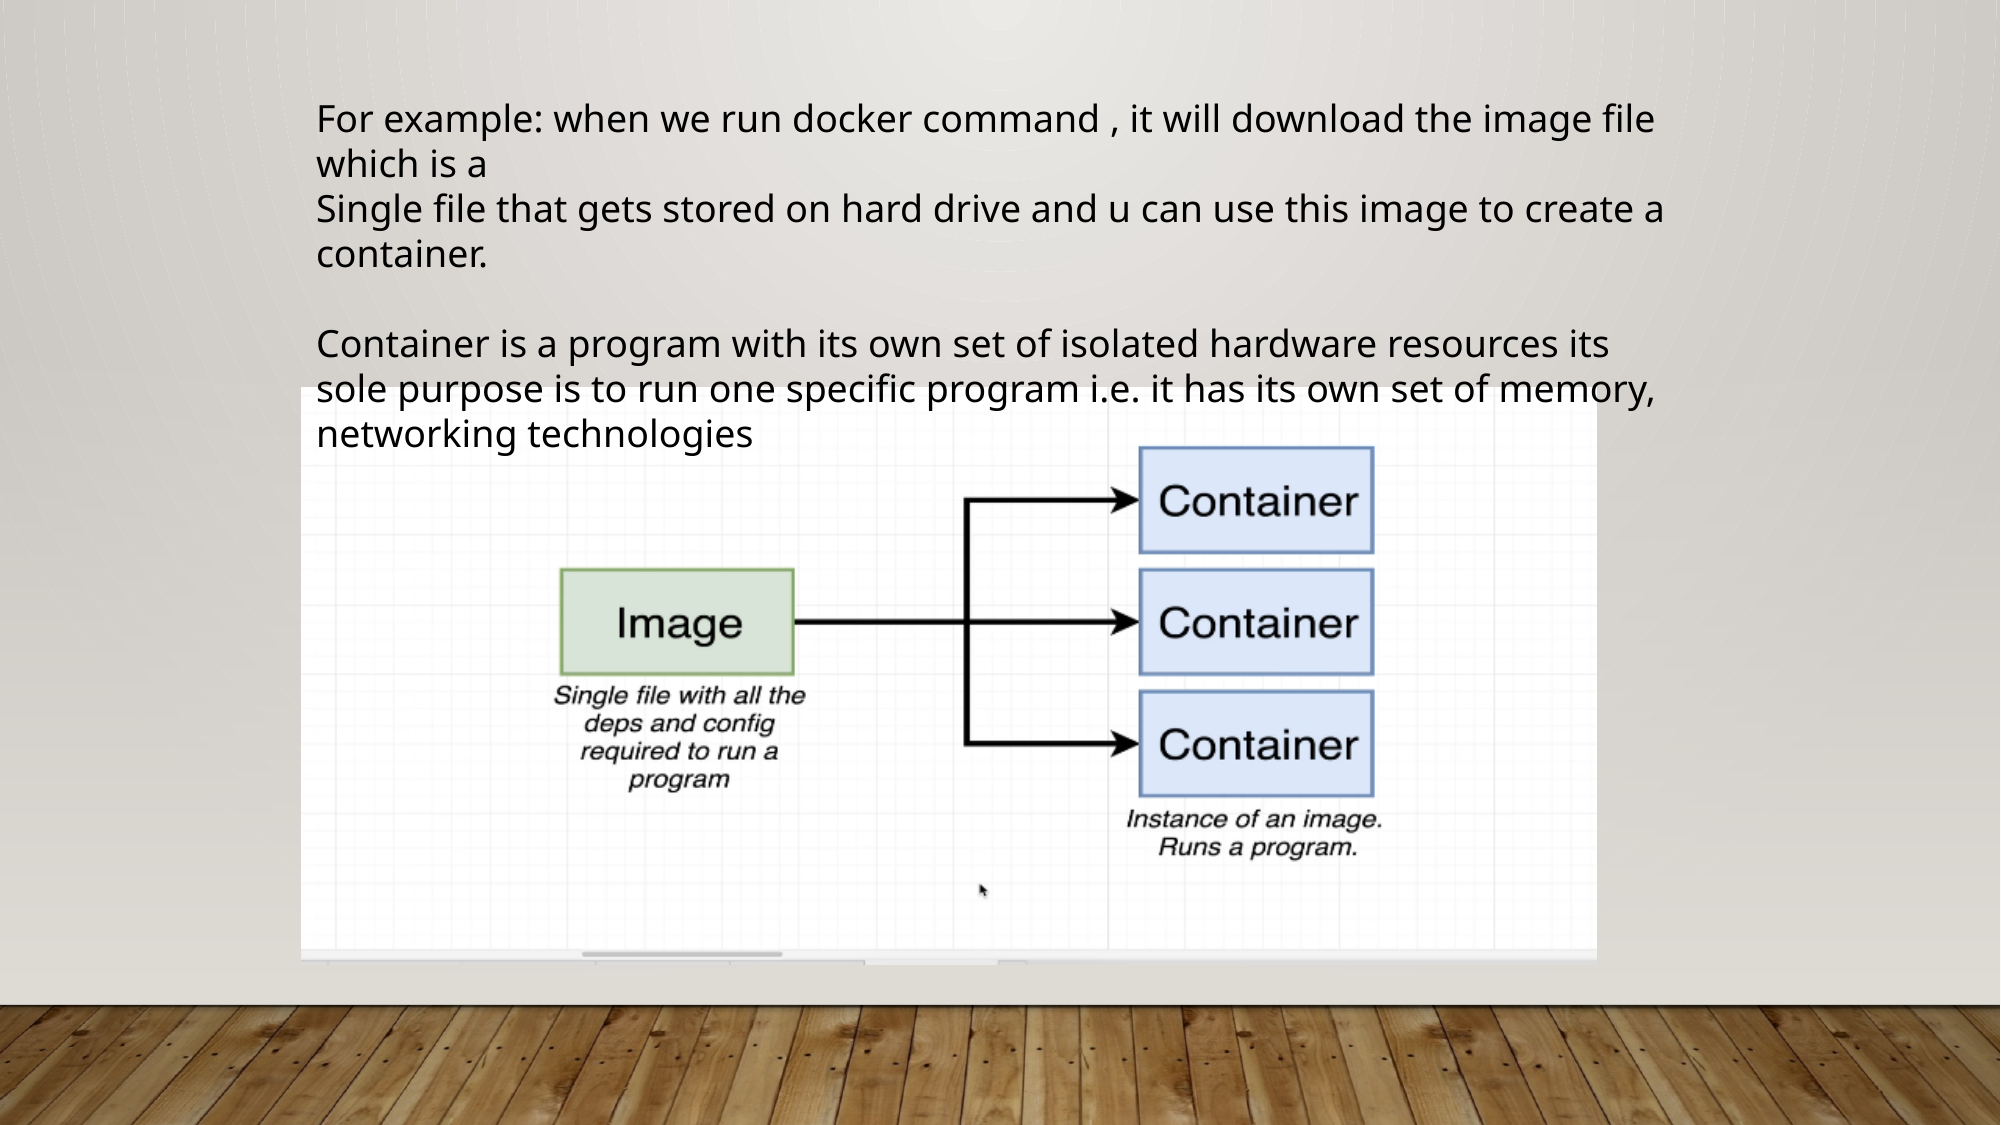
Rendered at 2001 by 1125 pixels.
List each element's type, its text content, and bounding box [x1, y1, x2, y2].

text_box For example: when we run docker command , it will download the image file which is a Single file that gets stored on hard drive and u can use this image to create a container. Container is a program with its own set of isolated hardware resources its sole purpose is to run one specific program i.e. it has its own set of memory, networking technologies [301, 87, 1683, 463]
picture [301, 387, 1597, 965]
picture [0, 1005, 2000, 1125]
